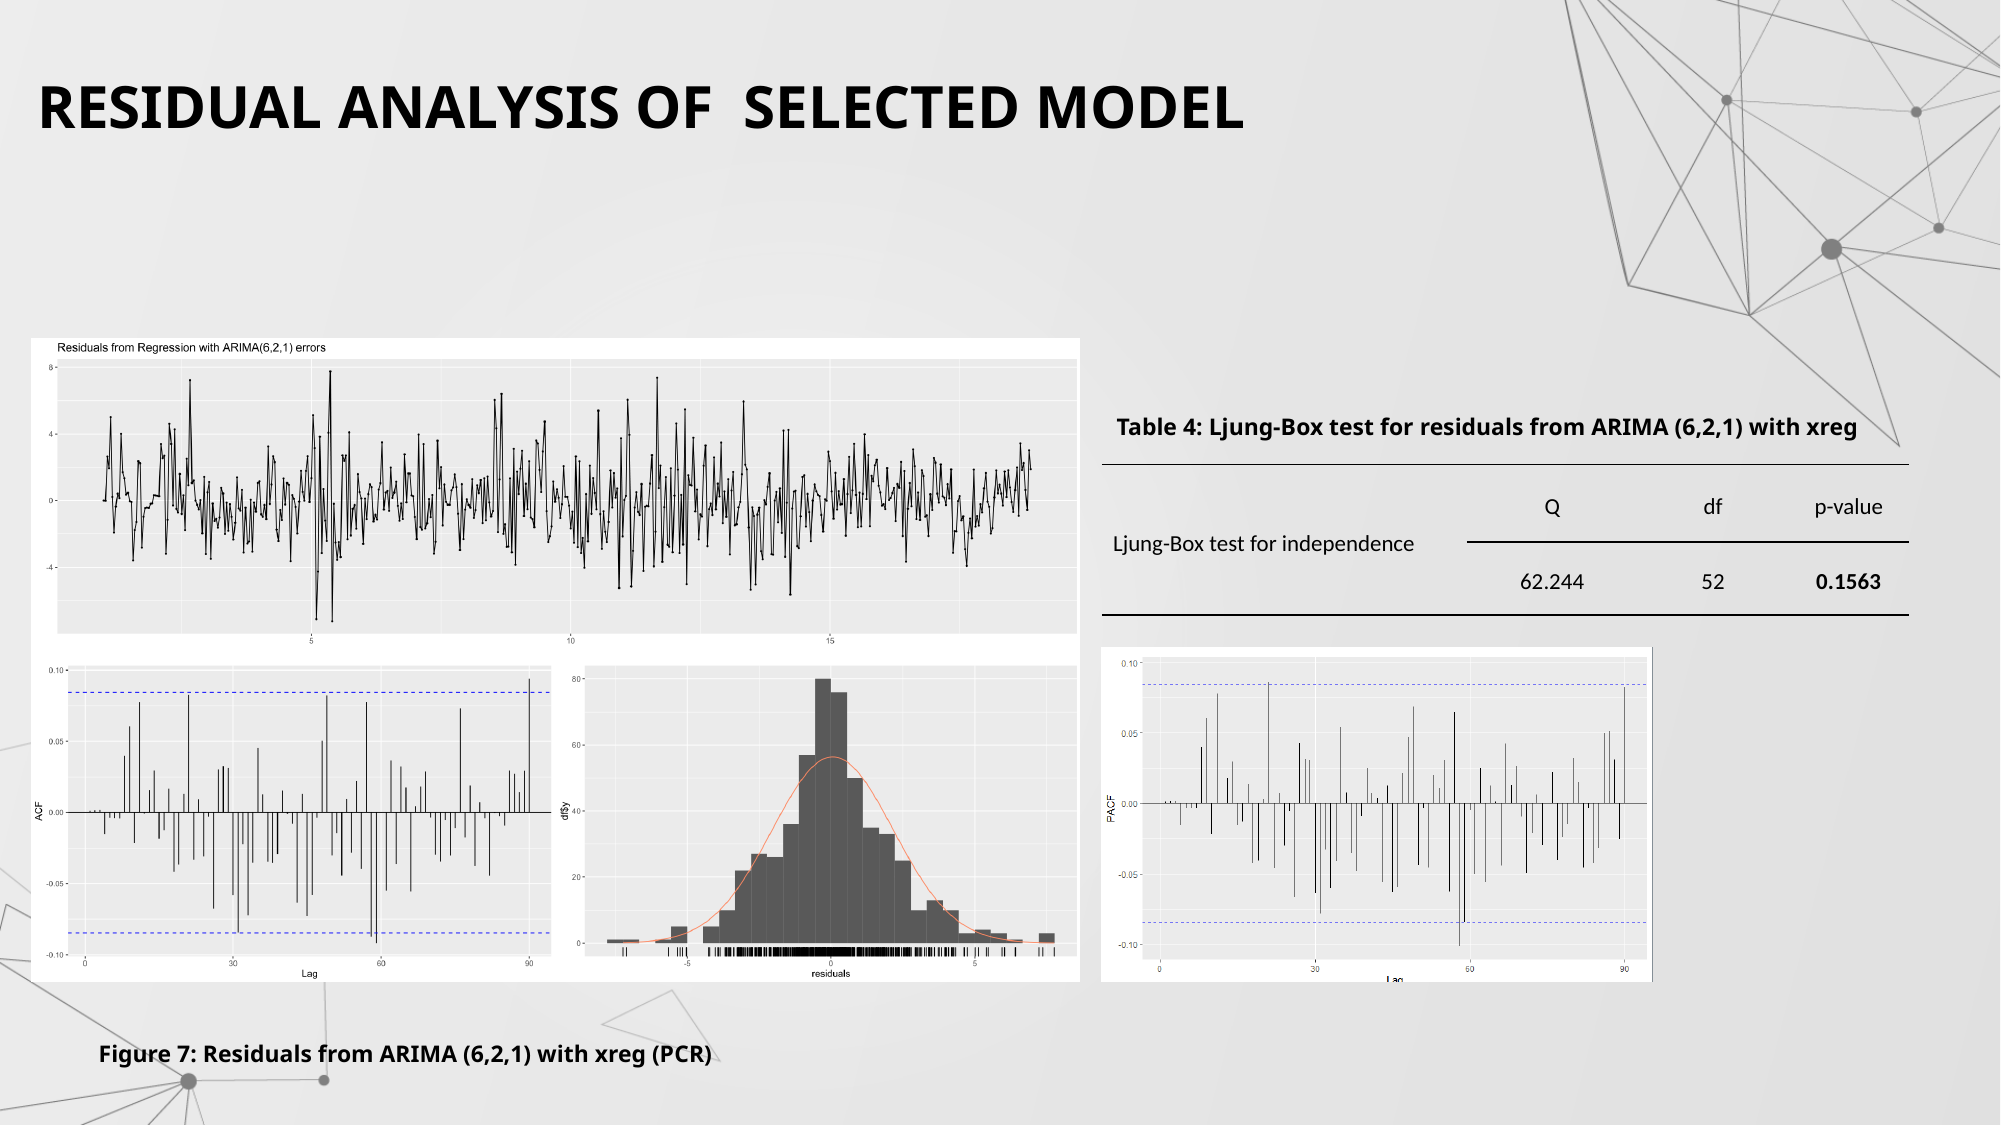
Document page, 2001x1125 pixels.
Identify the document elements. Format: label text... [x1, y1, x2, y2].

table_cell 52 [1638, 543, 1789, 614]
text_box Figure 7: Residuals from ARIMA (6,2,1) with xreg (PCR) [83, 1018, 838, 1075]
table_header df [1638, 465, 1789, 541]
text_box Table 4: Ljung-Box test for residuals from ARIMA (6,2,1) with xreg [1101, 391, 1922, 448]
table_cell 62.244 [1467, 543, 1638, 614]
table_header Q [1467, 465, 1638, 541]
picture [0, 0, 2001, 1125]
table_header p-value [1789, 465, 1909, 541]
table_cell 0.1563 [1789, 543, 1909, 614]
text_box RESIDUAL ANALYSIS OF SELECTED MODEL [22, 67, 1596, 142]
table_header Ljung-Box test for independence [1102, 465, 1467, 614]
